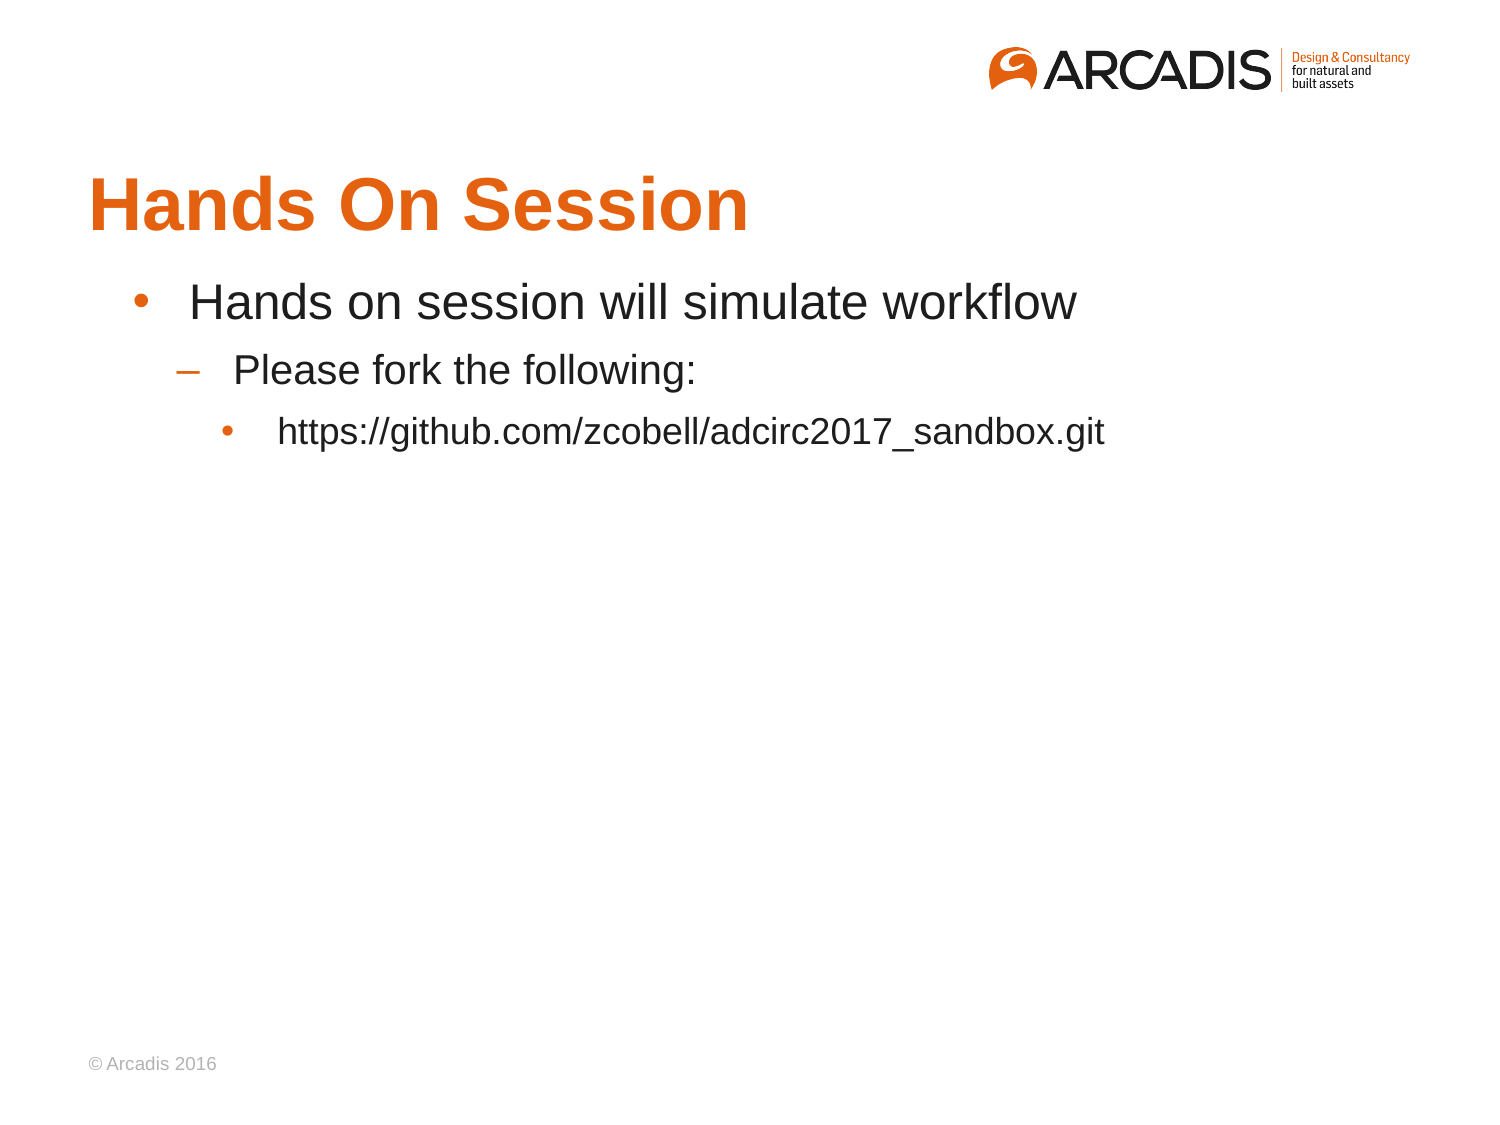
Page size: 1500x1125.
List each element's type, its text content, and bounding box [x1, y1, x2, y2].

picture [989, 47, 1410, 92]
list Hands on session will simulate workflow Please fork the following: https://github.com/zcobell/adcirc2017_sandbox.git [88, 268, 1412, 913]
title Hands On Session [88, 165, 1412, 268]
